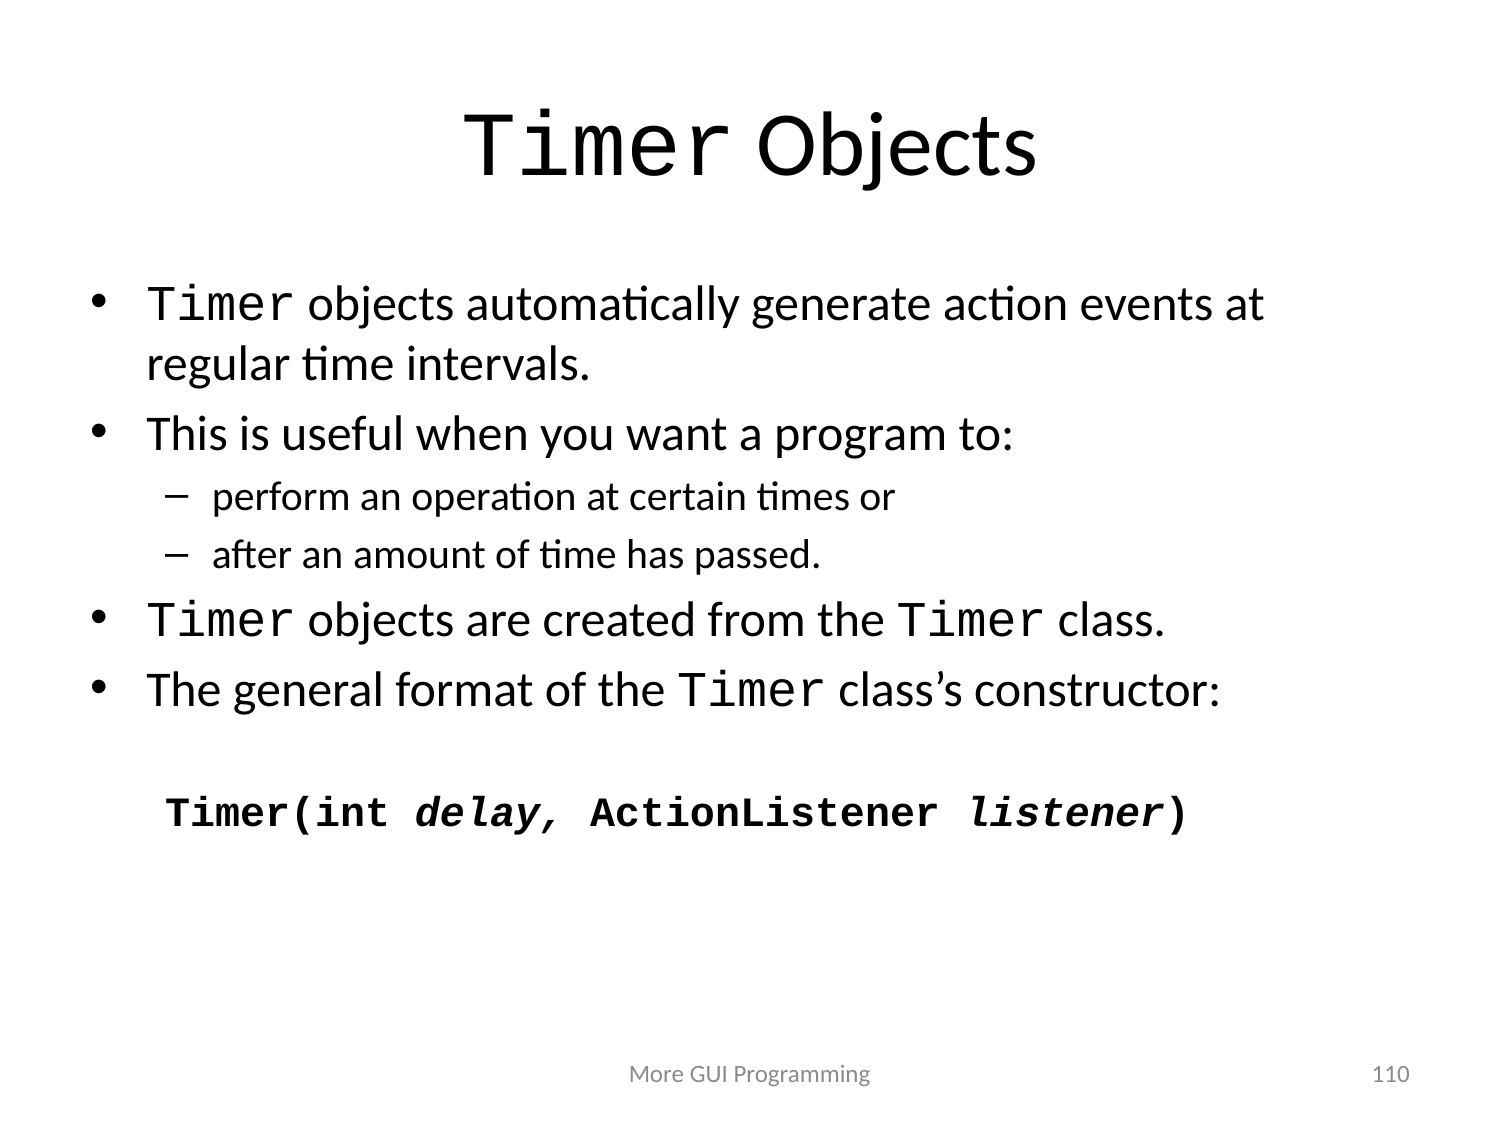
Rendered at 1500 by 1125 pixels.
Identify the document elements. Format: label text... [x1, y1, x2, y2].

footer More GUI Programming [512, 1042, 988, 1103]
list Timer objects automatically generate action events at regular time intervals. This is useful when you want a program to: perform an operation at certain times or after an amount of time has passed. Timer objects are created from the Timer class. The general format of the Timer class’s constructor: Timer(int delay, ActionListener listener) [75, 262, 1425, 1005]
title Timer Objects [75, 45, 1425, 233]
slide_number 110 [1074, 1042, 1425, 1103]
